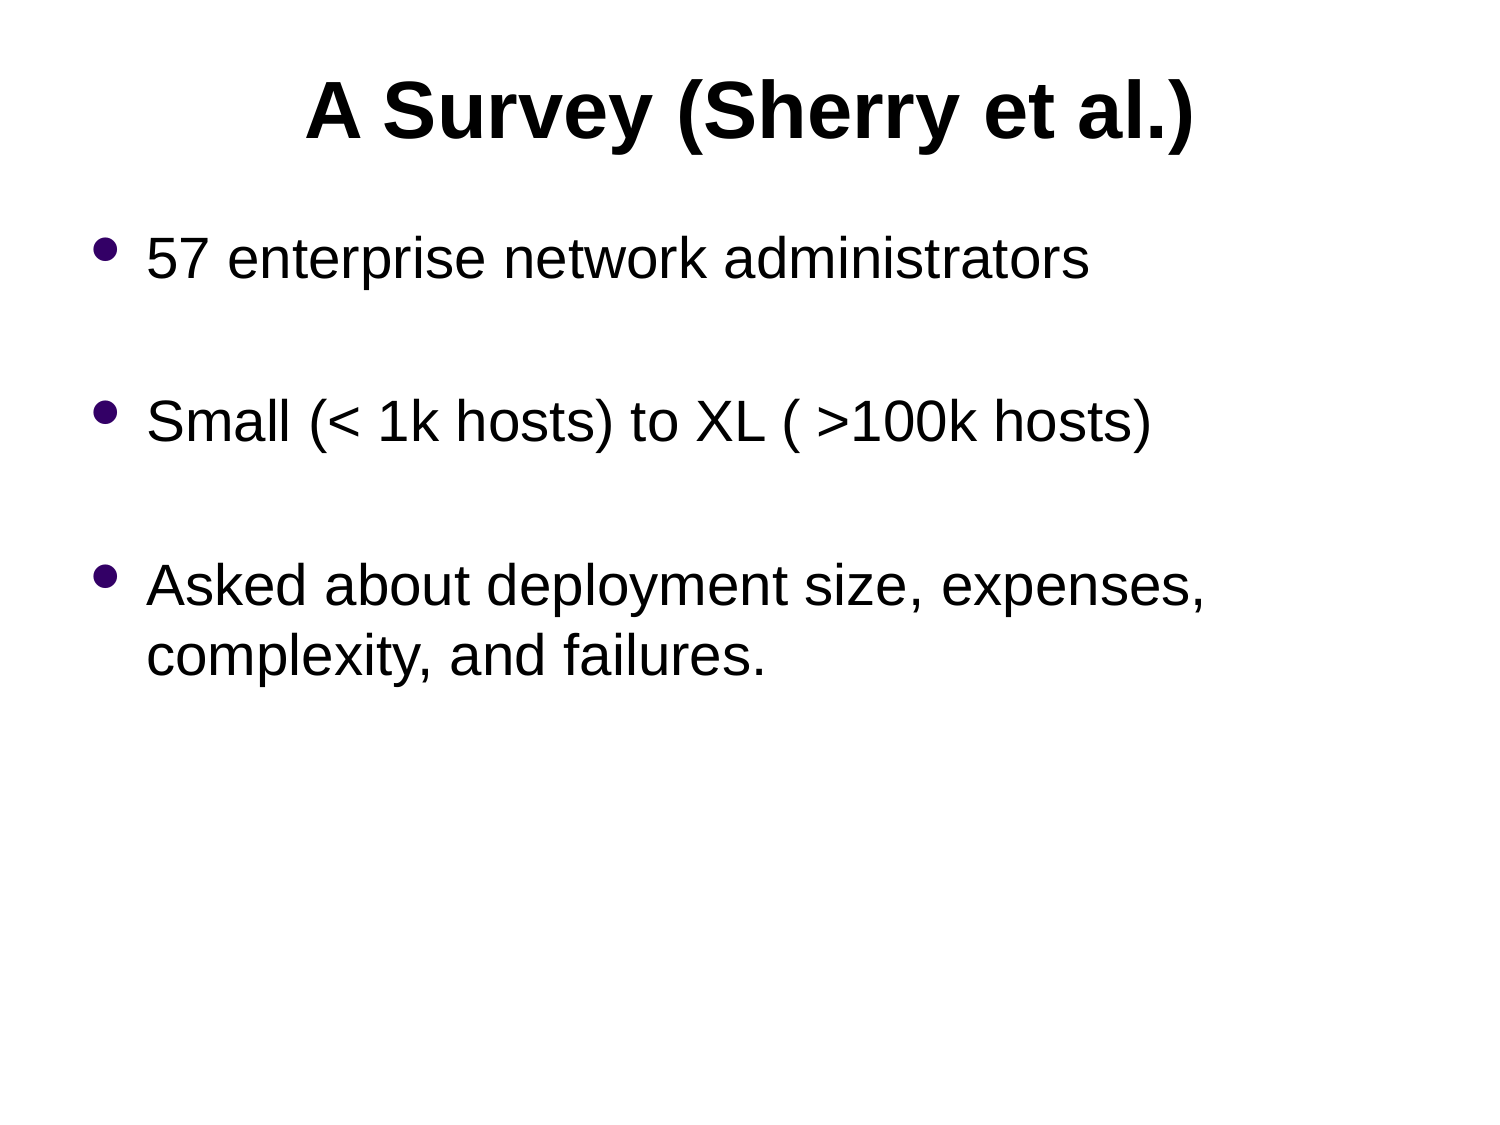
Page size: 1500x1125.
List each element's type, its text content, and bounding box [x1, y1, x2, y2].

title A Survey (Sherry et al.) [0, 20, 1500, 163]
list 57 enterprise network administrators Small (< 1k hosts) to XL ( >100k hosts) Asked about deployment size, expenses, complexity, and failures. [75, 212, 1475, 1006]
